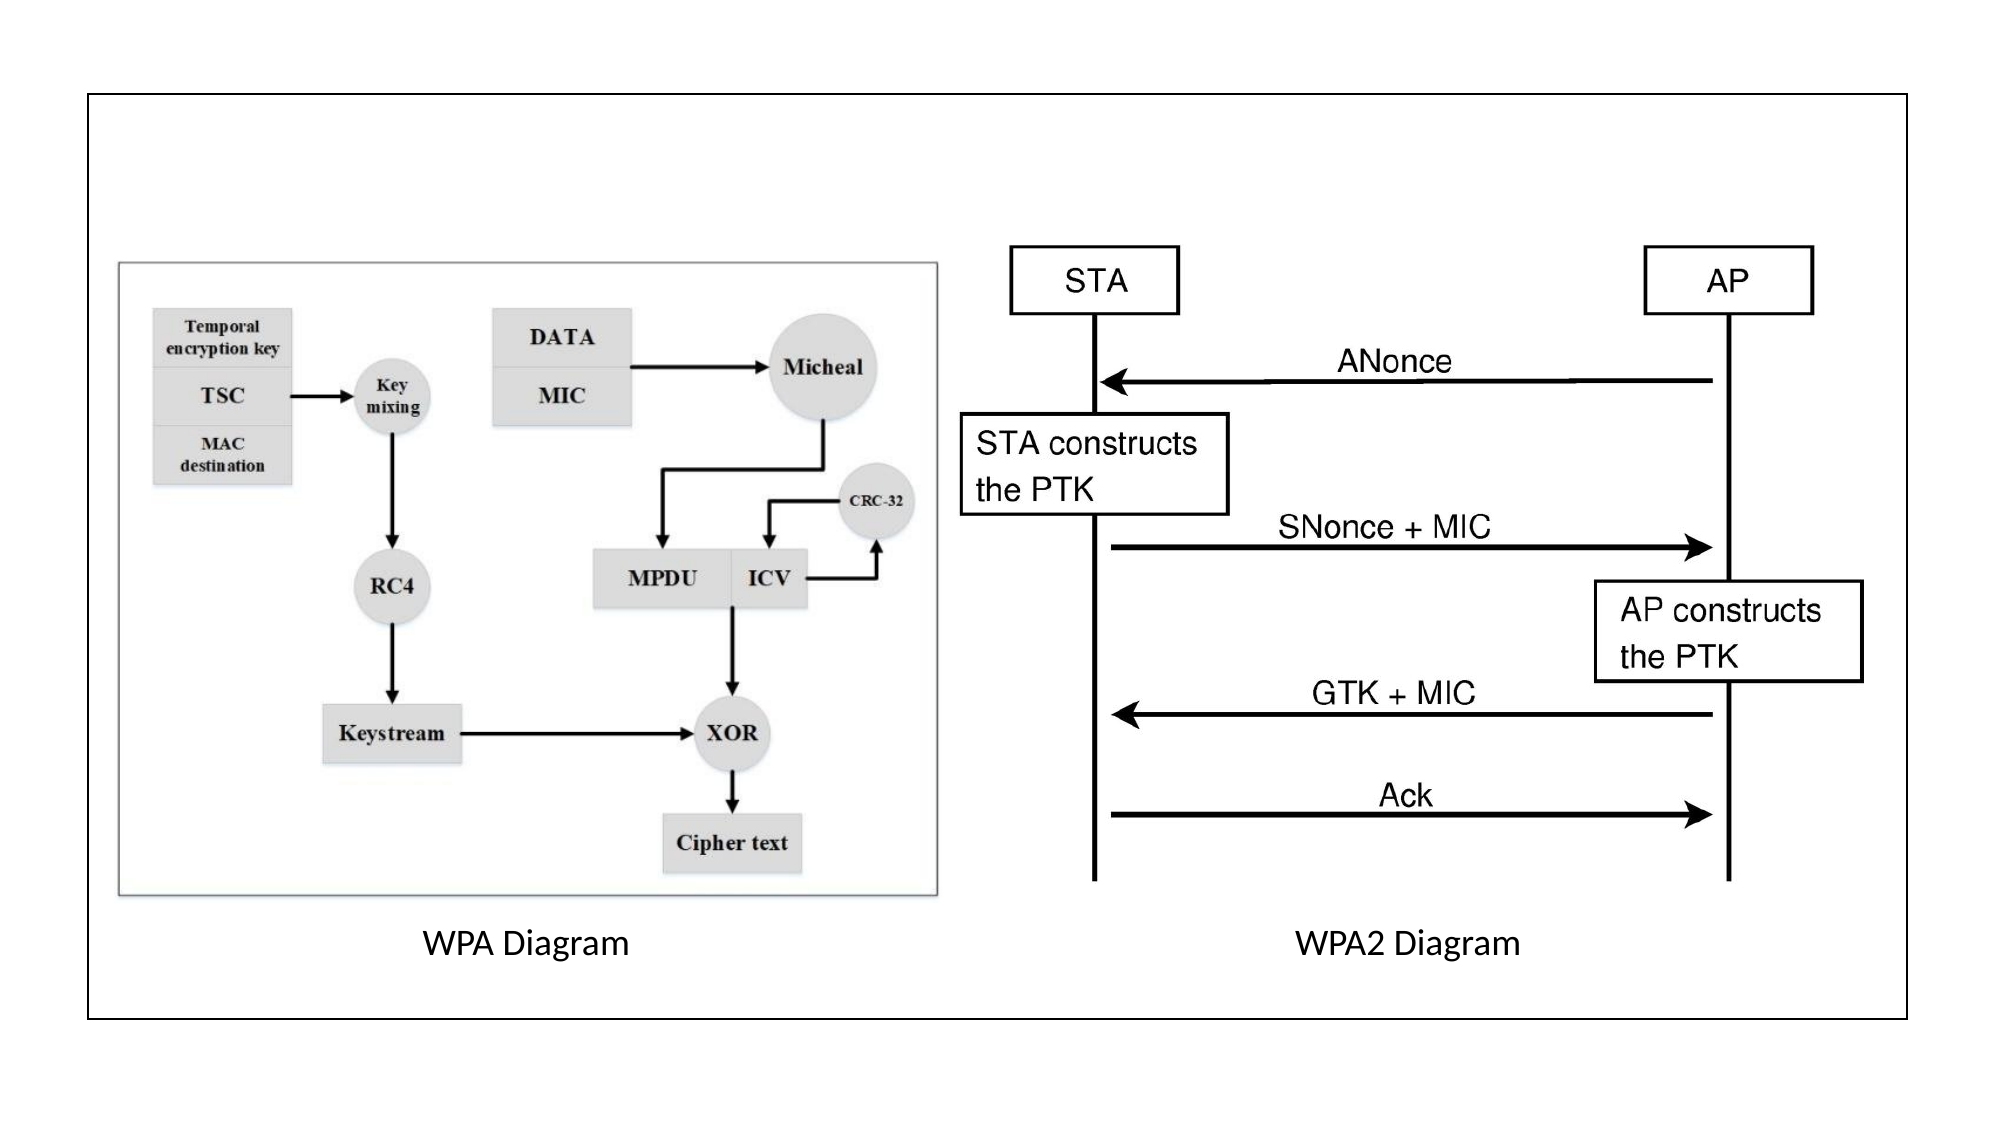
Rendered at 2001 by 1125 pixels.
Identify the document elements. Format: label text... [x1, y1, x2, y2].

text_box WPA2 Diagram [1280, 910, 1540, 971]
text_box WPA Diagram [407, 910, 649, 971]
text_box [87, 93, 1908, 1020]
picture [114, 221, 1886, 903]
